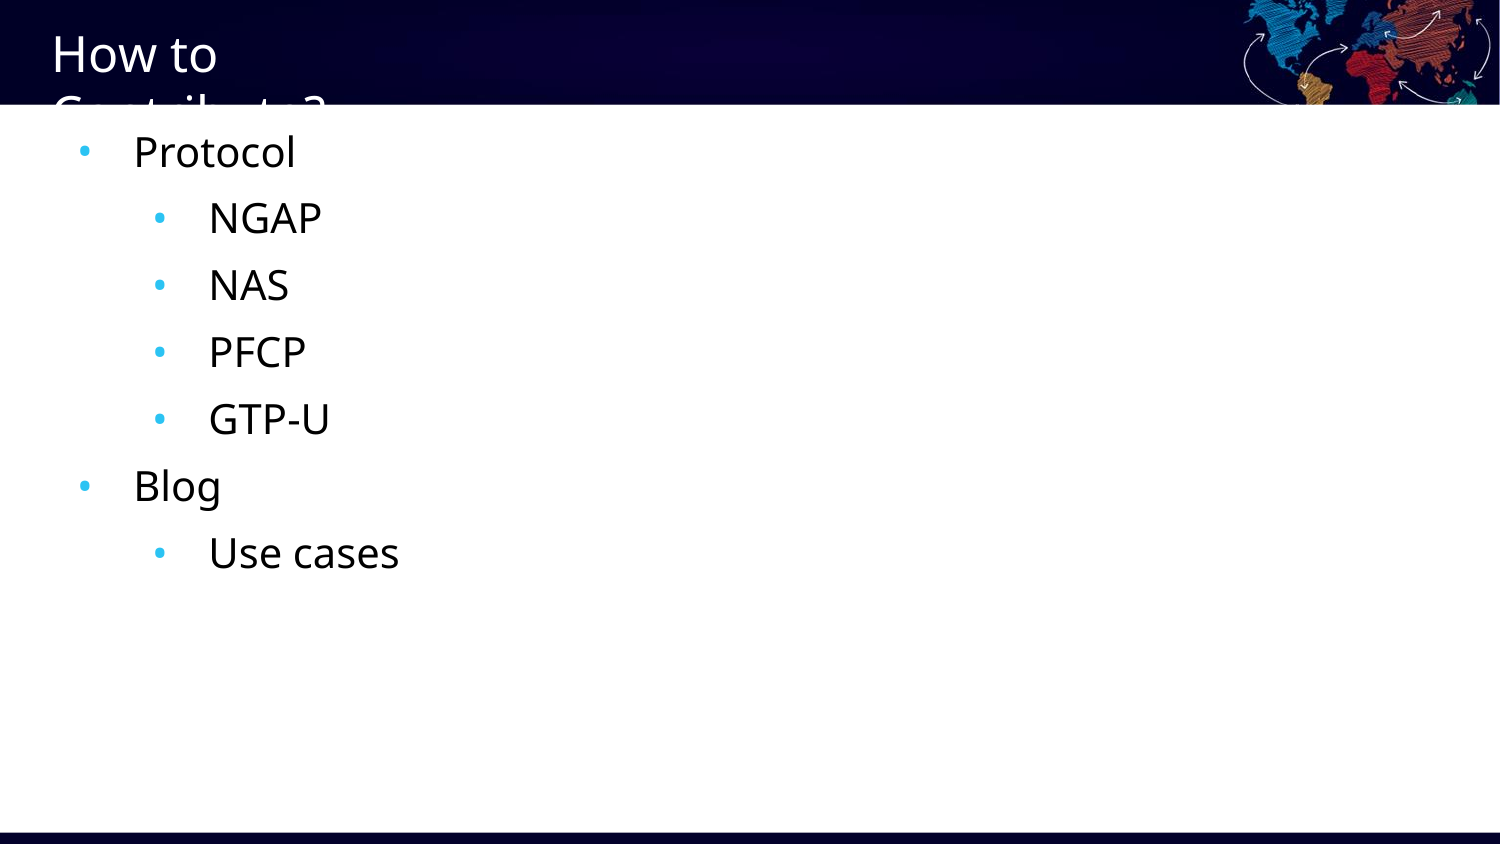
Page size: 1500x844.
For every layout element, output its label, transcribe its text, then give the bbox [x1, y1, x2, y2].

picture [0, 0, 1500, 105]
text_box Protocol NGAP NAS PFCP GTP-U Blog Use cases [74, 108, 1500, 577]
title How to Contribute? [49, 20, 488, 164]
